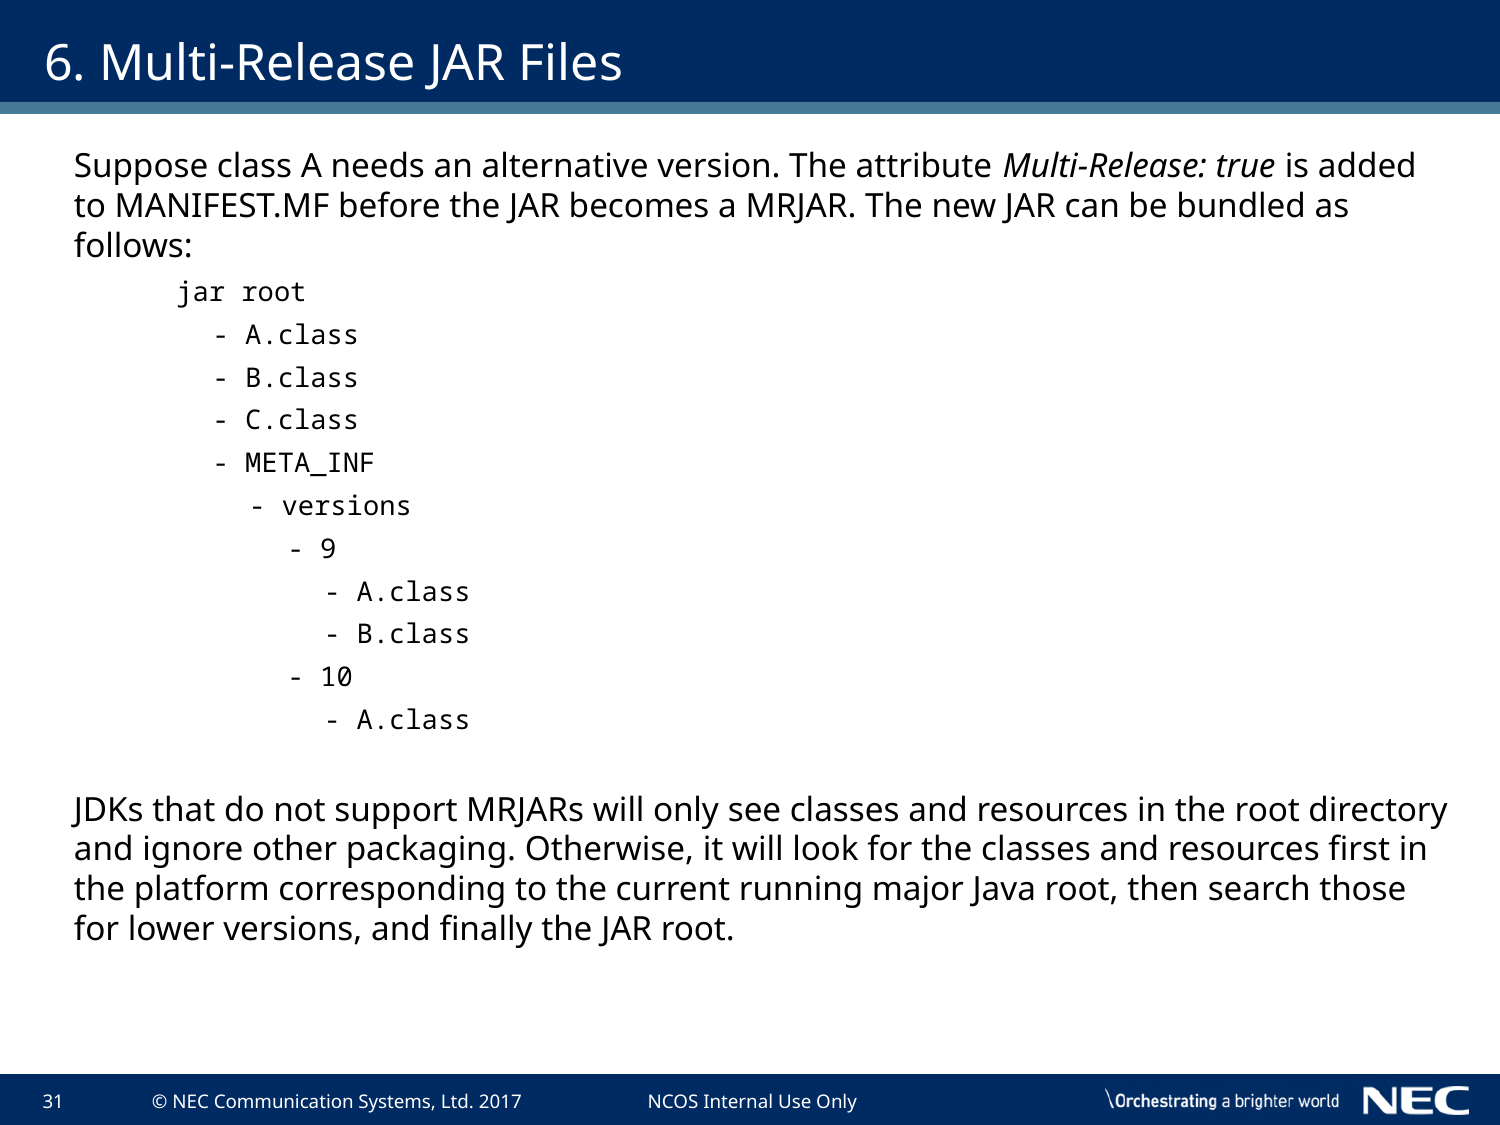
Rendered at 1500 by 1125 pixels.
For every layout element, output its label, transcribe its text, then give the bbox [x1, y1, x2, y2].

list Suppose class A needs an alternative version. The attribute Multi-Release: true is added to MANIFEST.MF before the JAR becomes a MRJAR. The new JAR can be bundled as follows: jar root - A.class - B.class - C.class - META_INF - versions - 9 - A.class - B.class - 10 - A.class JDKs that do not support MRJARs will only see classes and resources in the root directory and ignore other packaging. Otherwise, it will look for the classes and resources first in the platform corresponding to the current running major Java root, then search those for lower versions, and finally the JAR root. [29, 137, 1471, 1059]
picture [0, 0, 1500, 114]
title 6. Multi-Release JAR Files [29, 18, 1471, 96]
picture [0, 1074, 1500, 1125]
